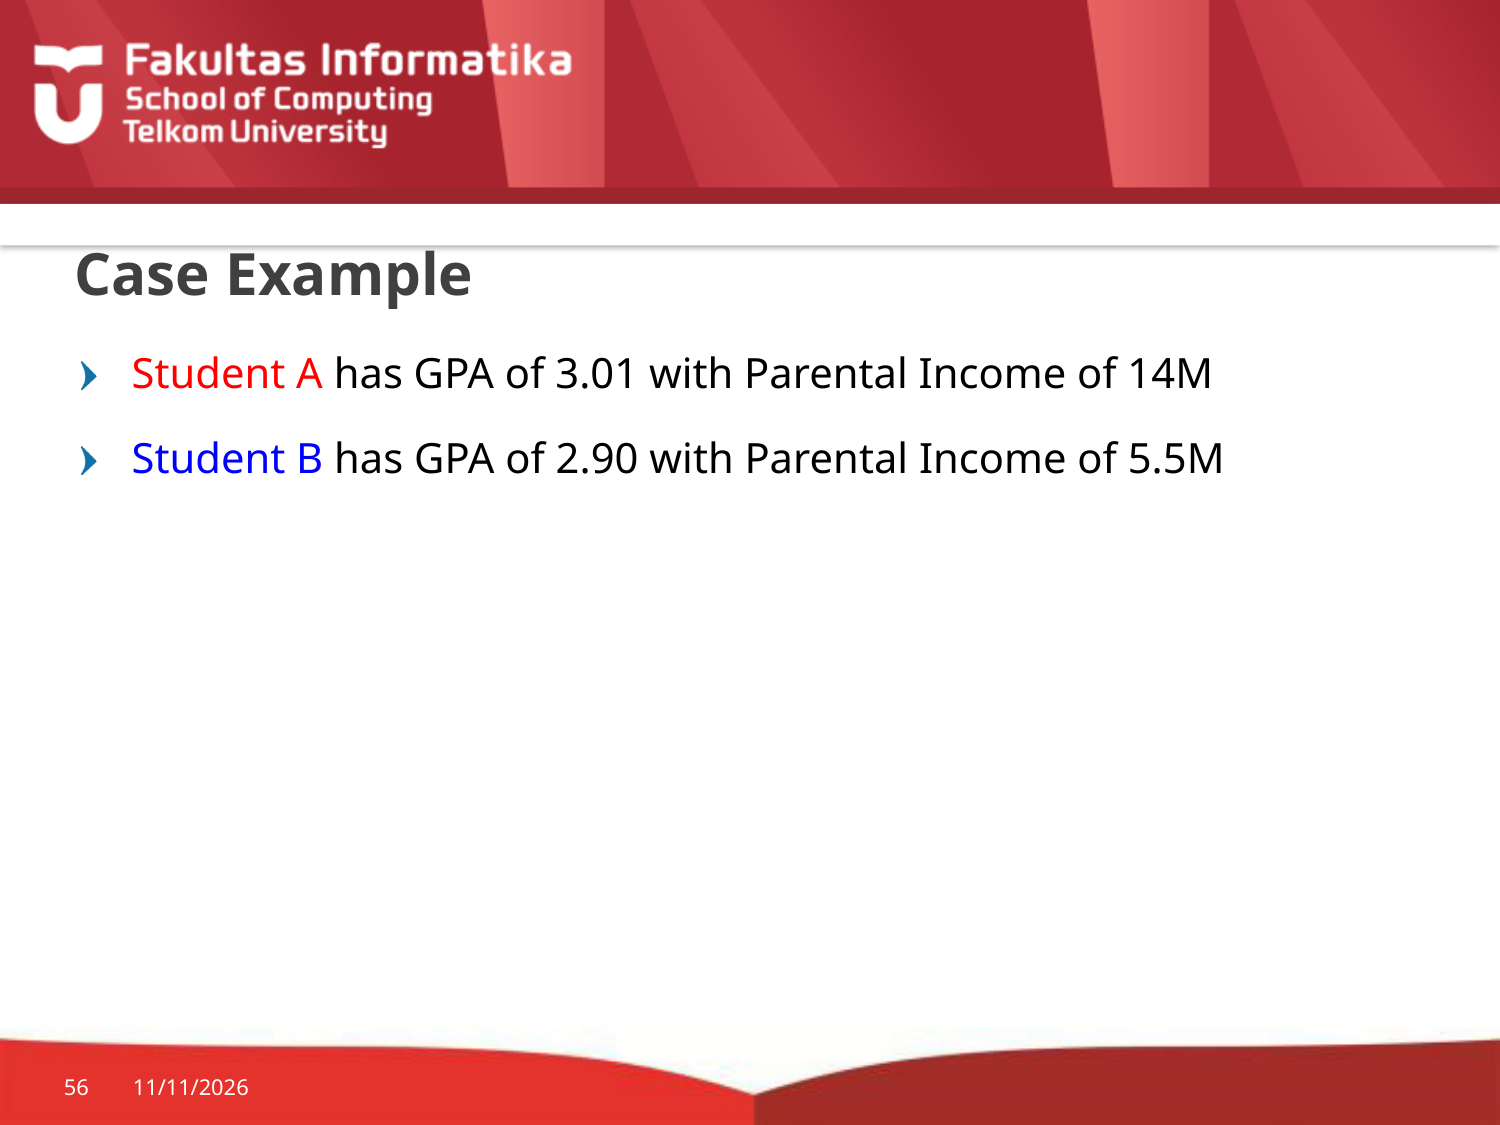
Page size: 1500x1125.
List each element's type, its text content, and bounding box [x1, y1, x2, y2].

slide_number 12-Nov-19 [132, 1058, 403, 1119]
list Student A has GPA of 3.01 with Parental Income of 14M Student B has GPA of 2.90 with Parental Income of 5.5M [60, 329, 1426, 990]
picture [0, 0, 1500, 203]
slide_number 56 [63, 1058, 123, 1119]
picture [75, 352, 100, 392]
picture [75, 437, 100, 477]
title Case Example [59, 219, 1426, 325]
picture [0, 1024, 1500, 1125]
